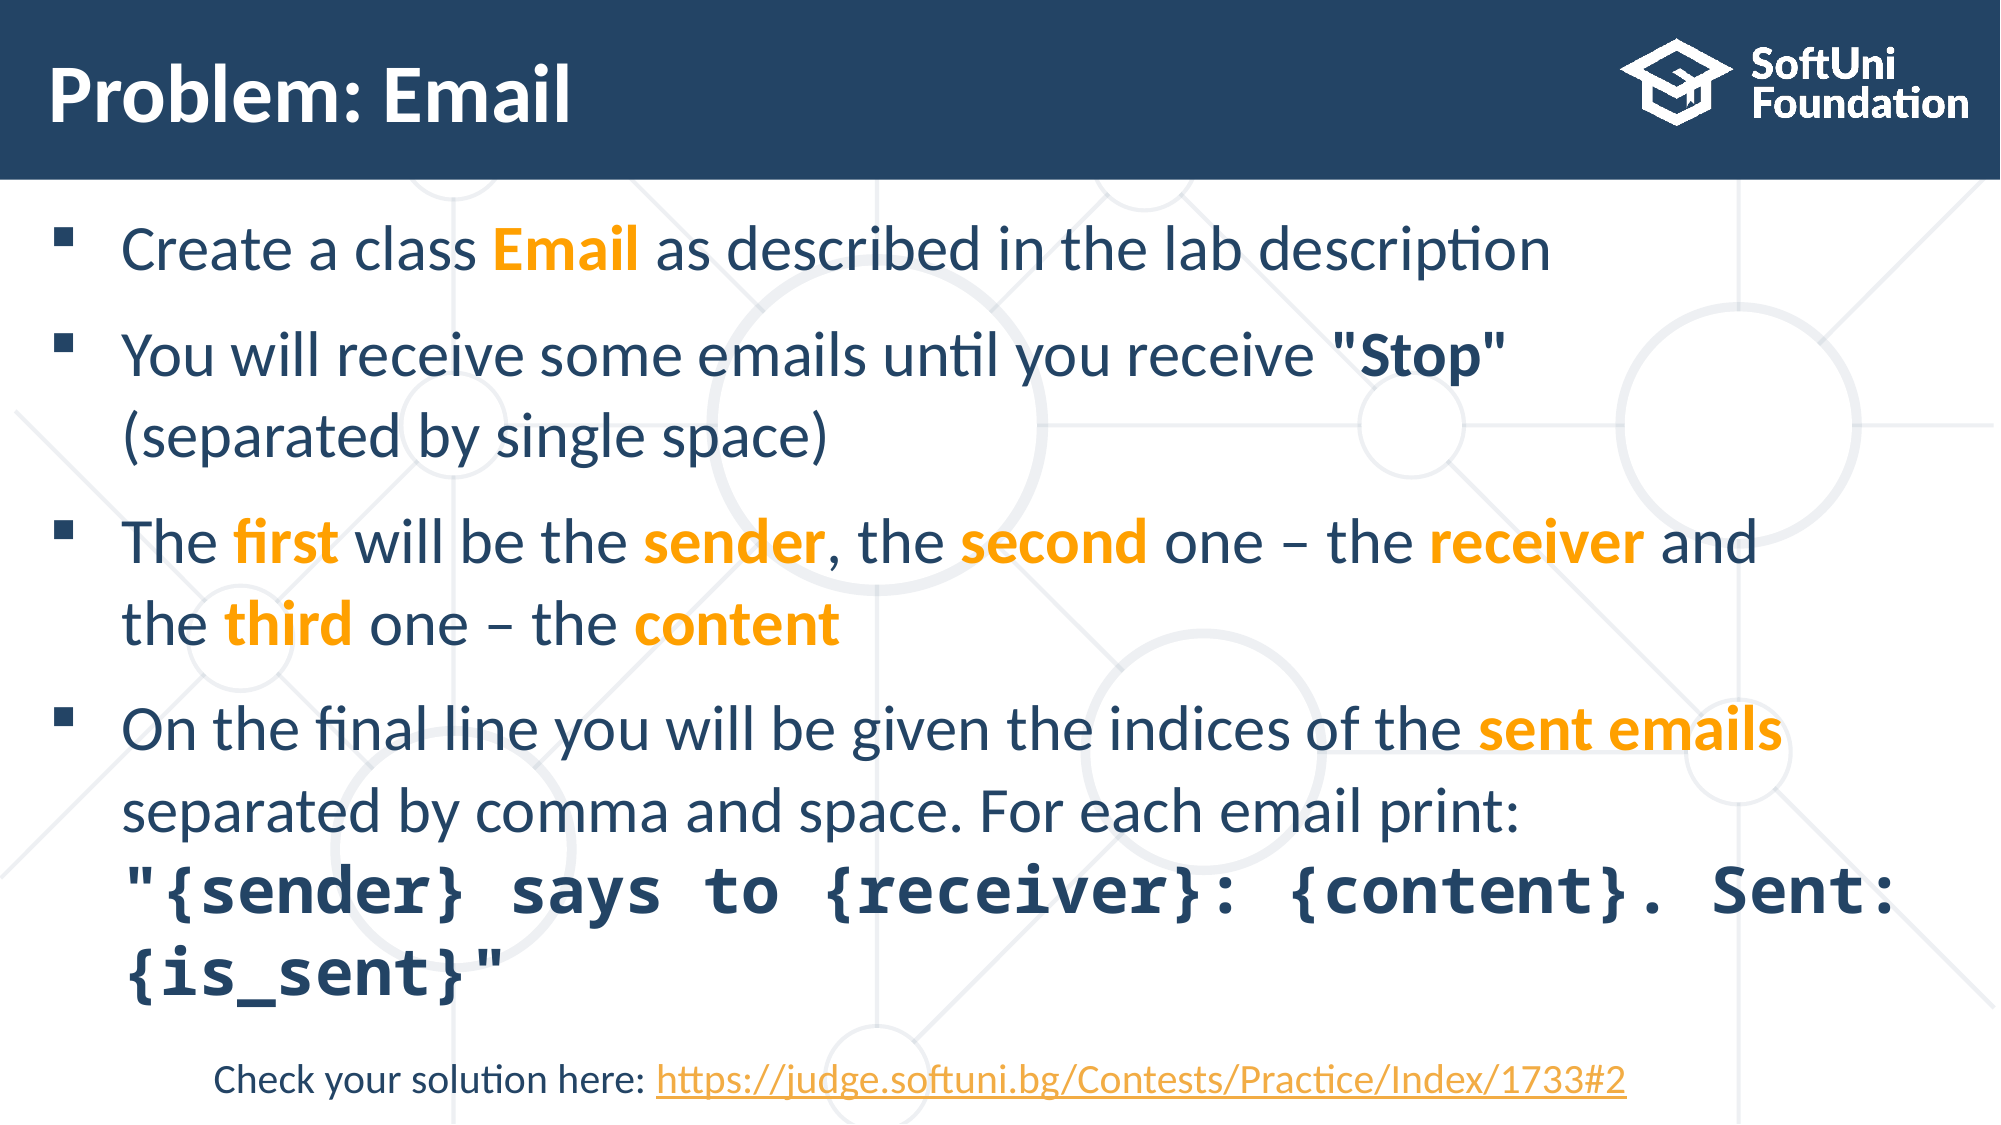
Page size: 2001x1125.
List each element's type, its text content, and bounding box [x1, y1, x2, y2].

picture [1619, 38, 1968, 126]
list Create a class Email as described in the lab description You will receive some emails until you receive "Stop" (separated by single space) The first will be the sender, the second one – the receiver and the third one – the content On the final line you will be given the indices of the sent emails separated by comma and space. For each email print: "{sender} says to {receiver}: {content}. Sent: {is_sent}" [31, 196, 1970, 1050]
title Problem: Email [31, 16, 1591, 162]
text_box Check your solution here: https://judge.softuni.bg/Contests/Practice/Index/1733#2 [51, 1044, 1789, 1109]
